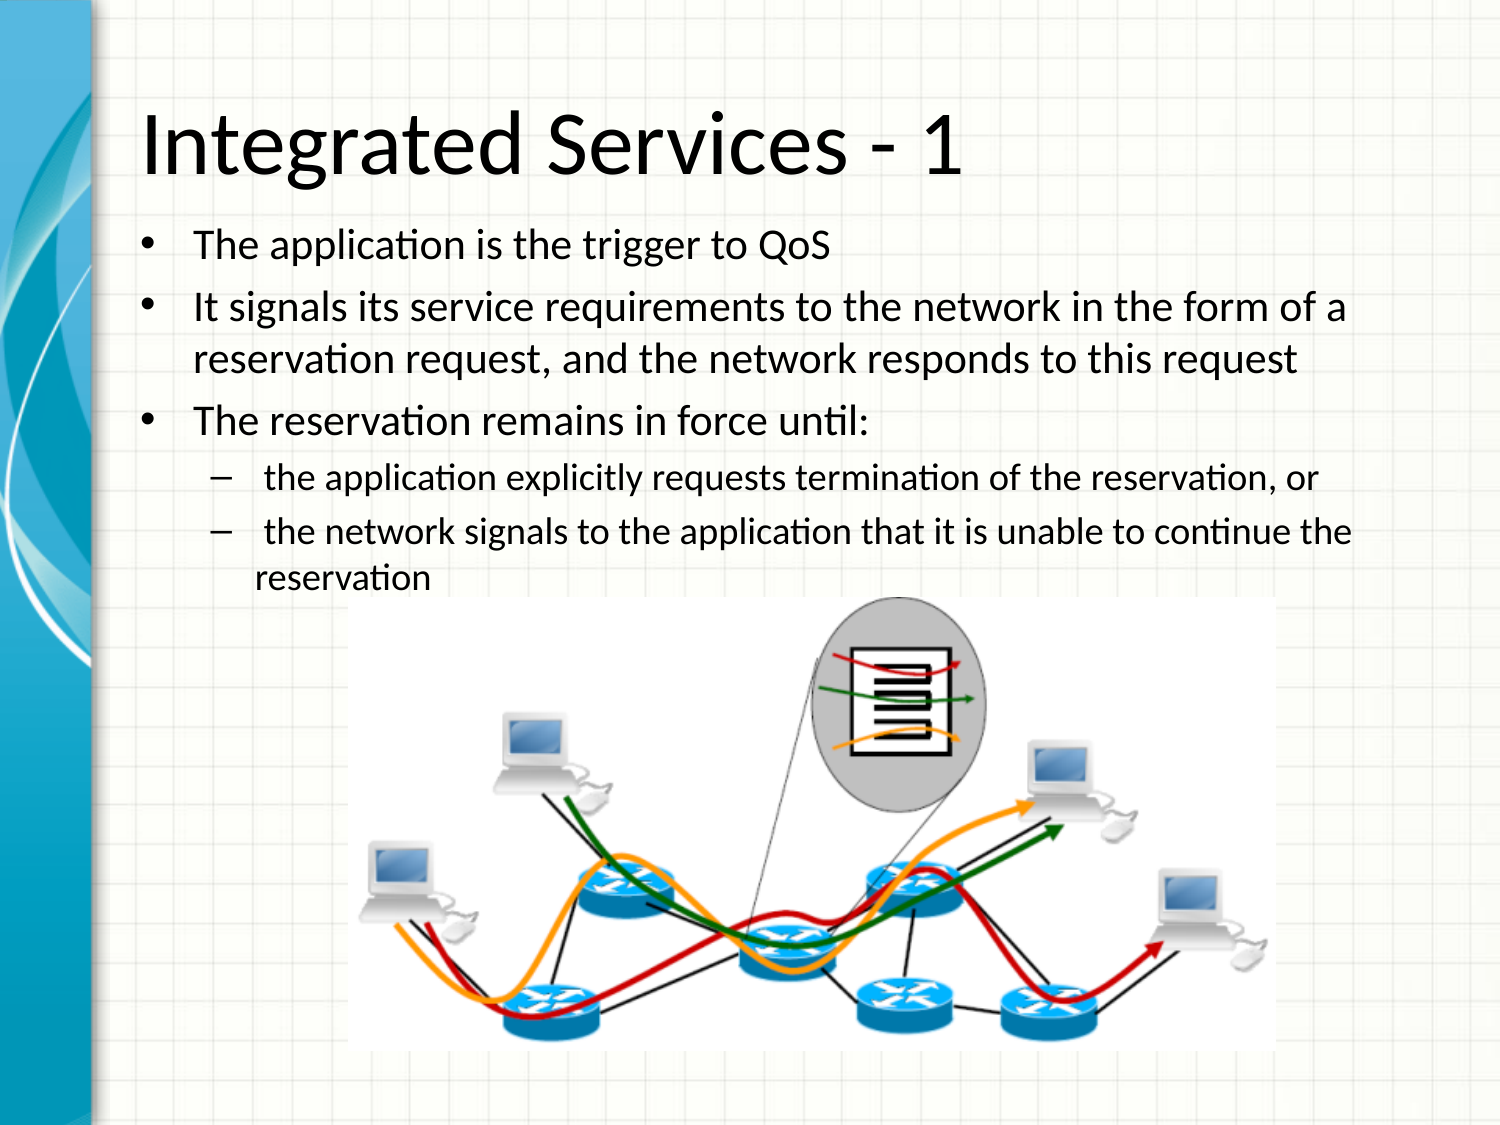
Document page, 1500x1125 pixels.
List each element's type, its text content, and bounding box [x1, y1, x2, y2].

title Integrated Services - 1 [125, 44, 1450, 208]
list The application is the trigger to QoS It signals its service requirements to the network in the form of a reservation request, and the network responds to this request The reservation remains in force until: the application explicitly requests termination of the reservation, or the network signals to the application that it is unable to continue the reservation [125, 208, 1471, 610]
picture [0, 0, 1500, 1125]
